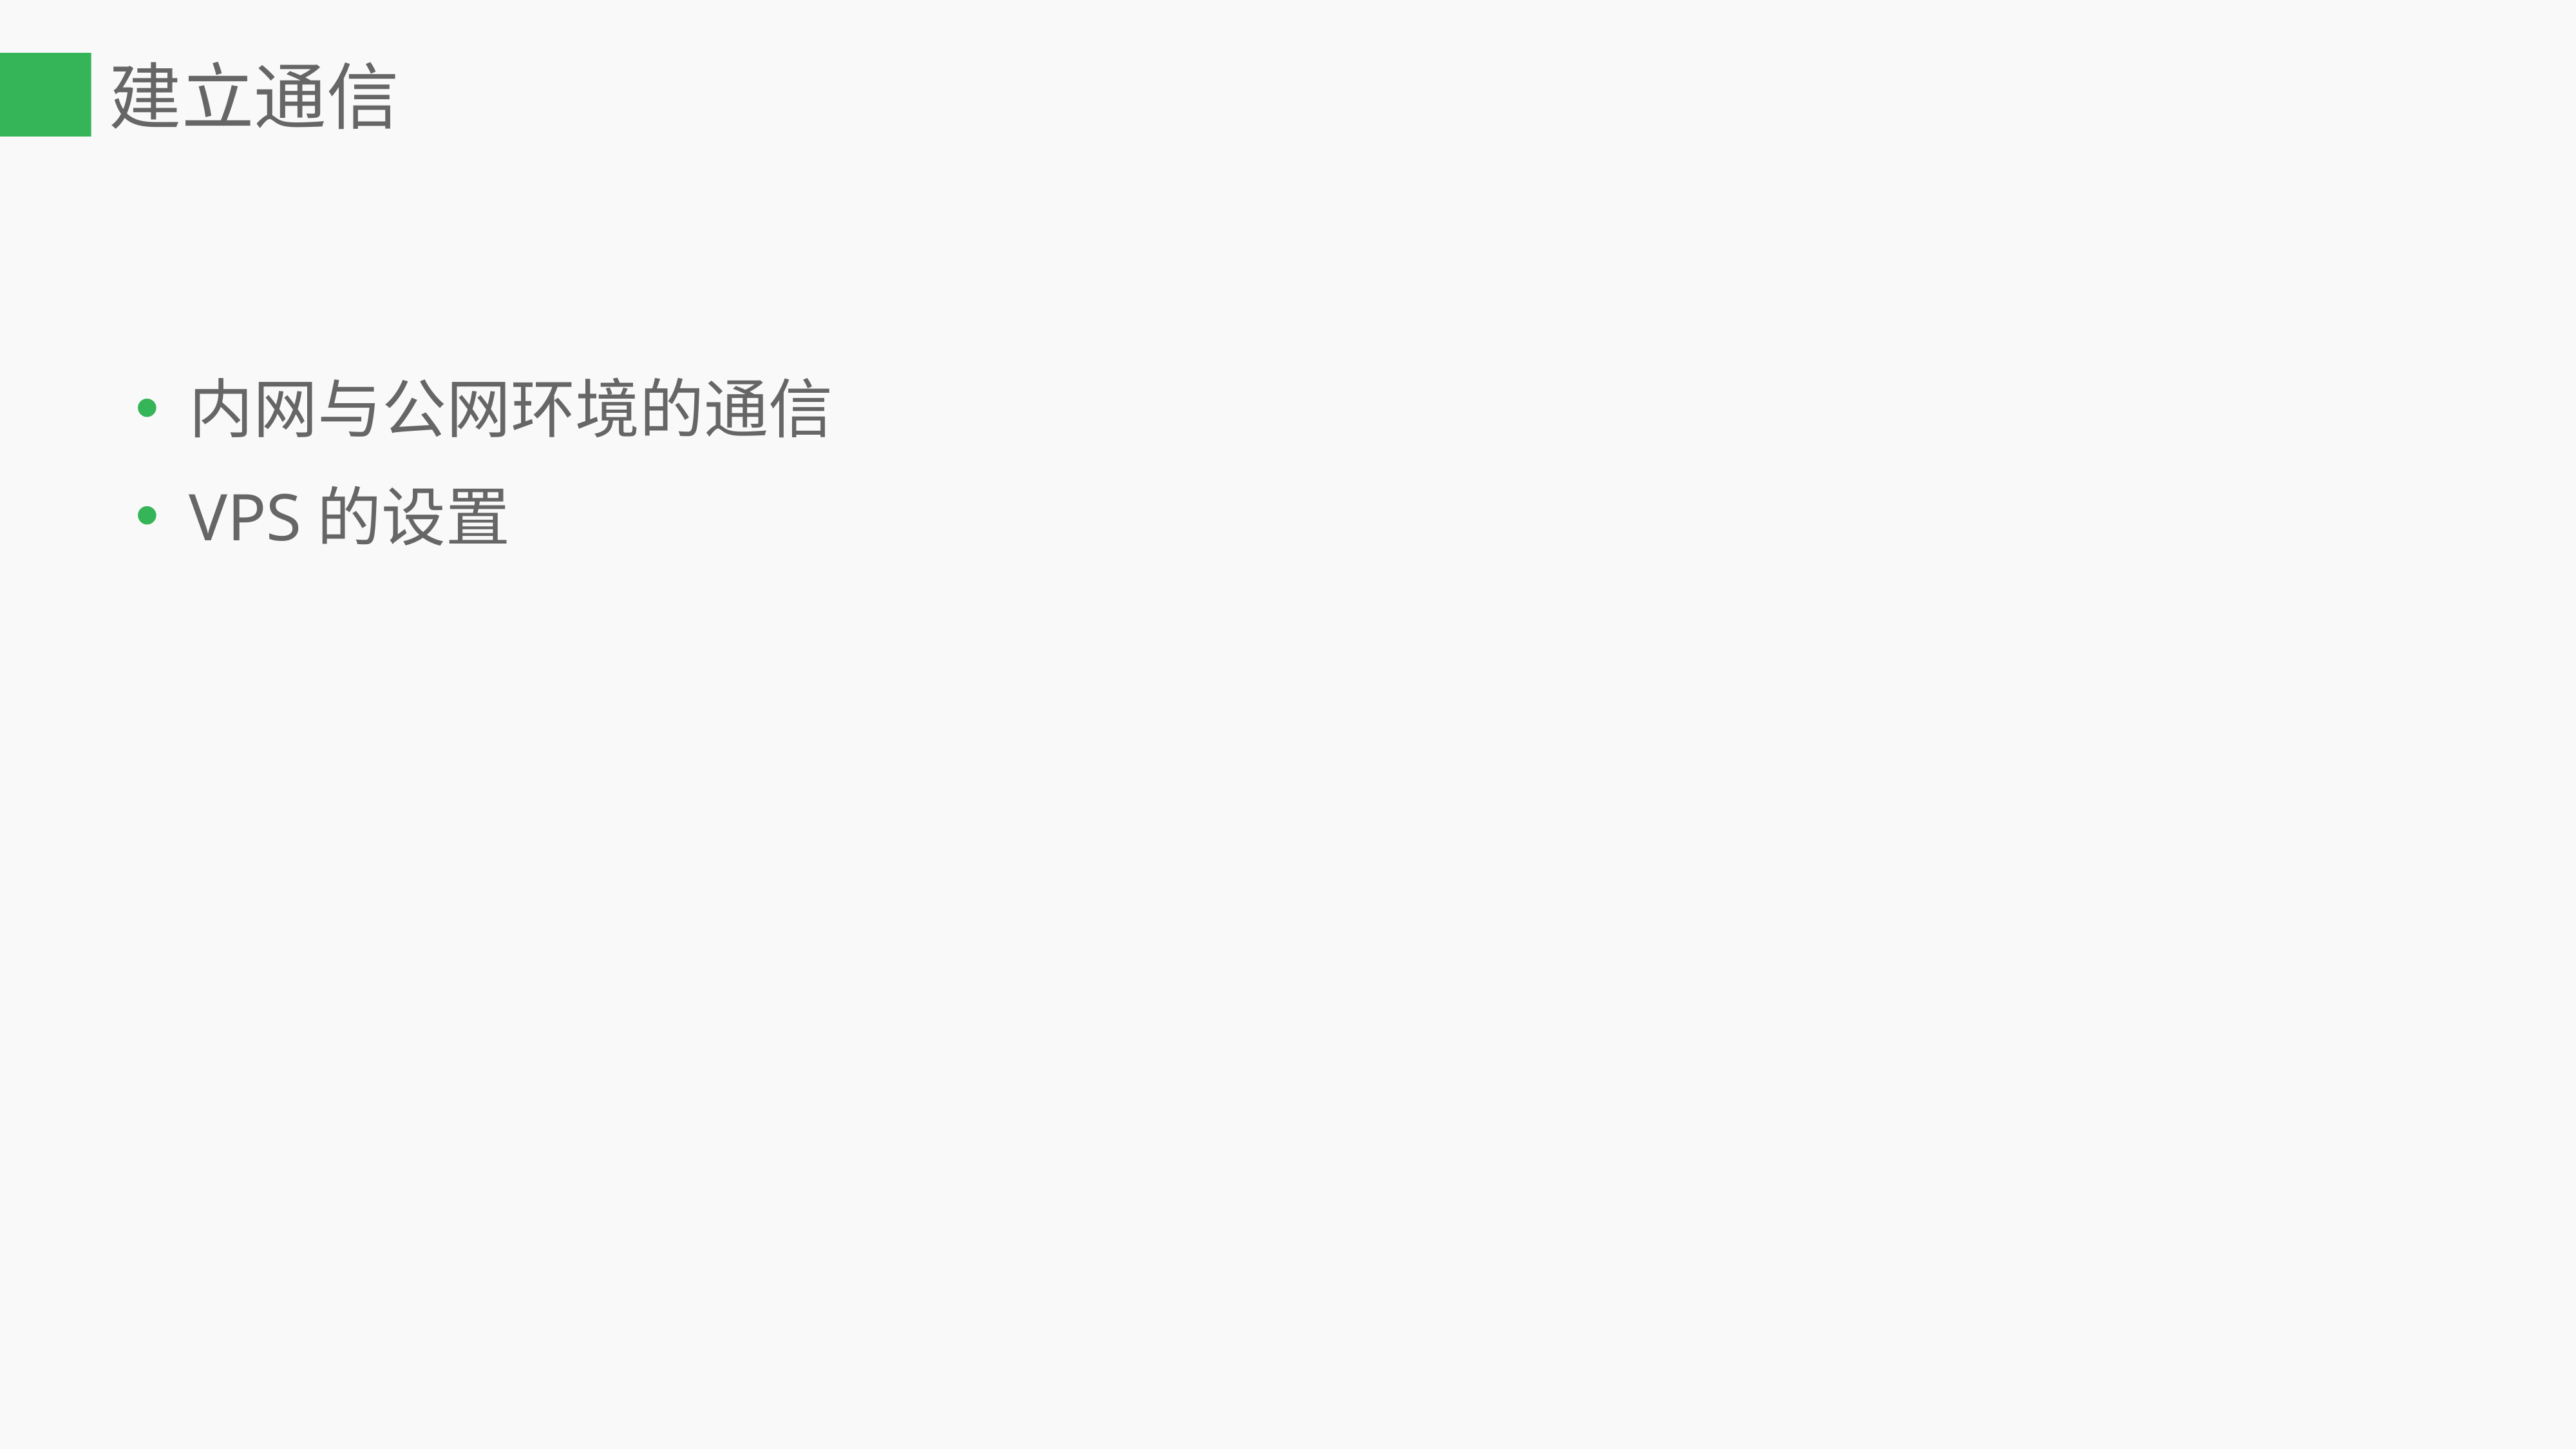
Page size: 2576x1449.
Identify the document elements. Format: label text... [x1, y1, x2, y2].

title 建立通信 [108, 44, 2540, 144]
subtitle 内网与公网环境的通信 VPS的设置 [115, 337, 2461, 1424]
picture [0, 53, 91, 137]
